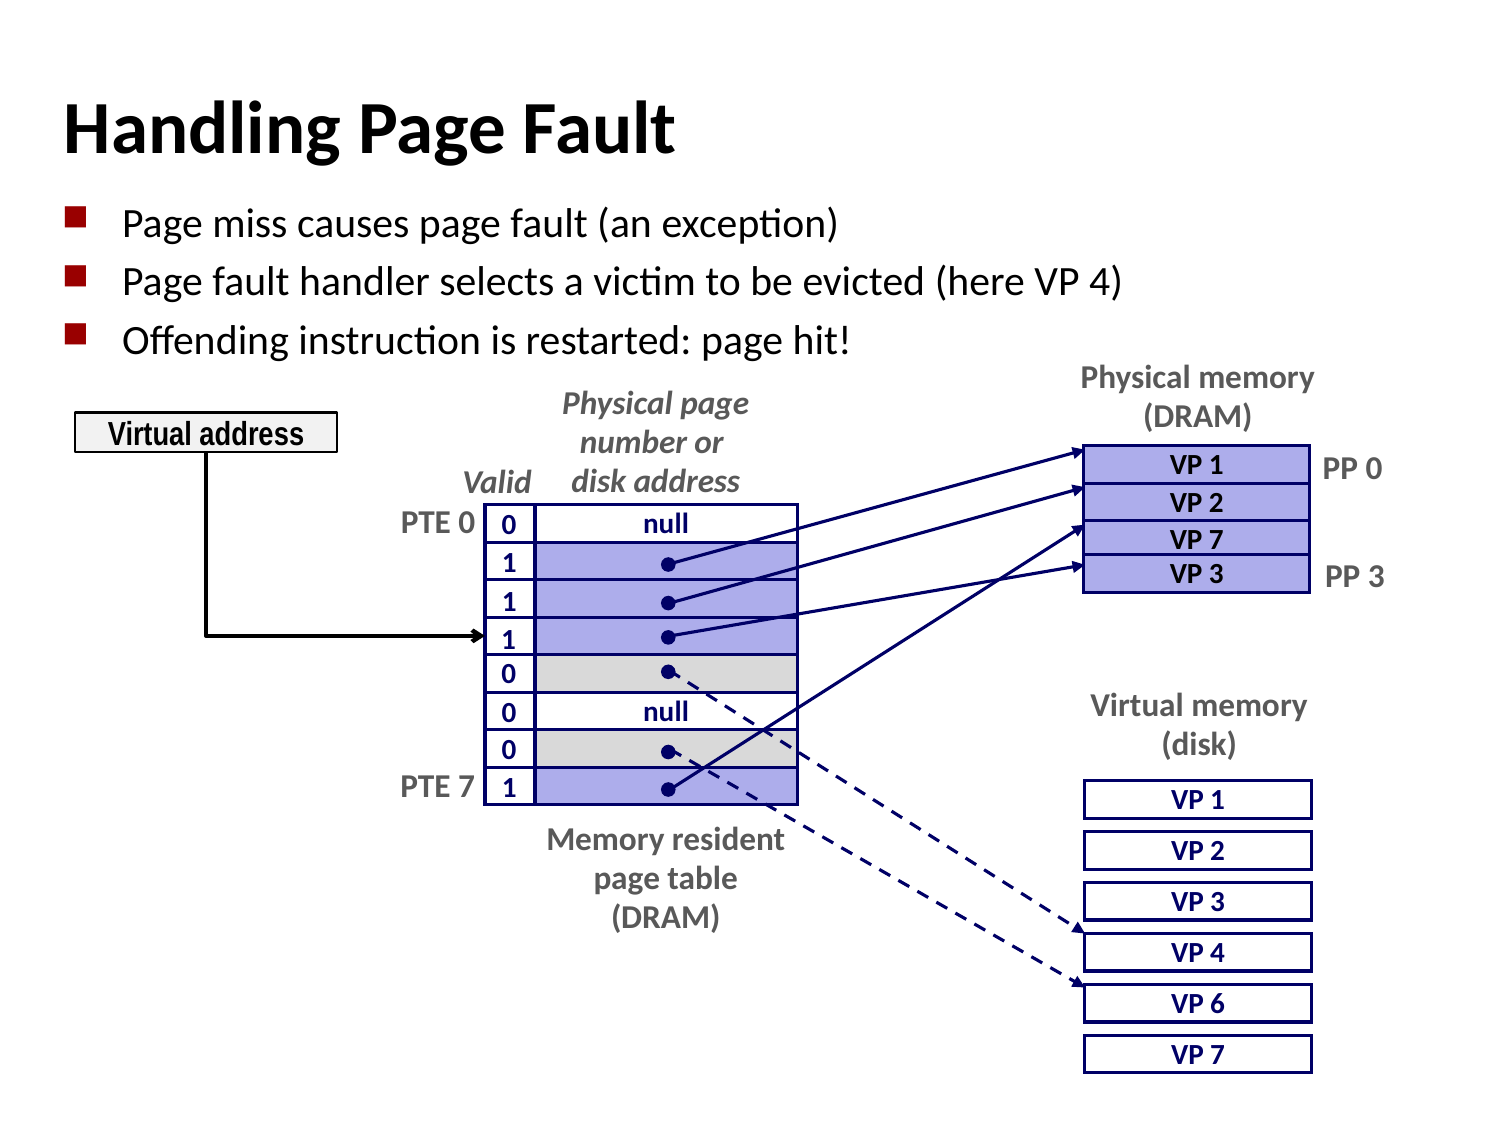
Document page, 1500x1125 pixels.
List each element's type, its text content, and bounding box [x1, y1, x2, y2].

text_box Physical page number or disk address [547, 375, 765, 508]
text_box [999, 524, 1085, 579]
text_box PP 0 [1307, 440, 1398, 495]
text_box 1 [487, 576, 532, 626]
text_box 1 [487, 537, 532, 576]
text_box PTE 0 [442, 494, 491, 549]
text_box [662, 745, 675, 759]
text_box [253, 404, 438, 684]
text_box Virtual memory (disk) [1075, 677, 1324, 772]
text_box [662, 558, 675, 571]
text_box null [535, 504, 798, 542]
text_box 0 [486, 687, 532, 724]
list Page miss causes page fault (an exception) Page fault handler selects a victim to be evicted (here VP 4) Offending instruction is restarted: page hit! [50, 188, 1414, 313]
text_box null [535, 693, 798, 730]
text_box VP 3 [1084, 882, 1312, 921]
text_box VP 7 [1084, 1035, 1312, 1073]
text_box [675, 484, 1083, 602]
text_box [670, 560, 1085, 637]
text_box Physical memory (DRAM) [1065, 349, 1330, 444]
text_box [707, 730, 798, 767]
text_box VP 6 [1084, 984, 1312, 1022]
text_box [662, 665, 675, 679]
text_box VP 1 [1083, 445, 1310, 484]
title Handling Page Fault [48, 58, 1408, 188]
text_box [535, 579, 798, 617]
text_box 0 [491, 499, 532, 537]
text_box [662, 631, 675, 644]
text_box [1066, 975, 1084, 988]
text_box VP 2 [1084, 831, 1312, 870]
text_box [535, 617, 798, 654]
text_box [535, 730, 761, 767]
text_box Memory resident page table (DRAM) [531, 811, 801, 944]
text_box [531, 617, 535, 654]
text_box [535, 654, 798, 693]
text_box VP 4 [1084, 933, 1312, 971]
text_box Valid [447, 454, 560, 509]
text_box [662, 596, 675, 610]
text_box 0 [486, 724, 532, 775]
text_box VP 3 [1083, 554, 1310, 593]
text_box [1071, 921, 1085, 934]
text_box PP 3 [1310, 548, 1400, 603]
text_box 0 [486, 648, 531, 687]
text_box [675, 446, 1083, 563]
text_box [531, 654, 535, 693]
text_box 1 [490, 775, 532, 813]
text_box Virtual address [75, 412, 248, 453]
text_box VP 2 [1083, 484, 1310, 521]
text_box 1 [486, 614, 531, 648]
text_box VP 1 [1084, 780, 1312, 819]
text_box VP 7 [1083, 521, 1310, 554]
text_box [535, 767, 798, 805]
text_box [662, 783, 675, 796]
text_box PTE 7 [385, 758, 490, 814]
text_box [535, 542, 798, 579]
